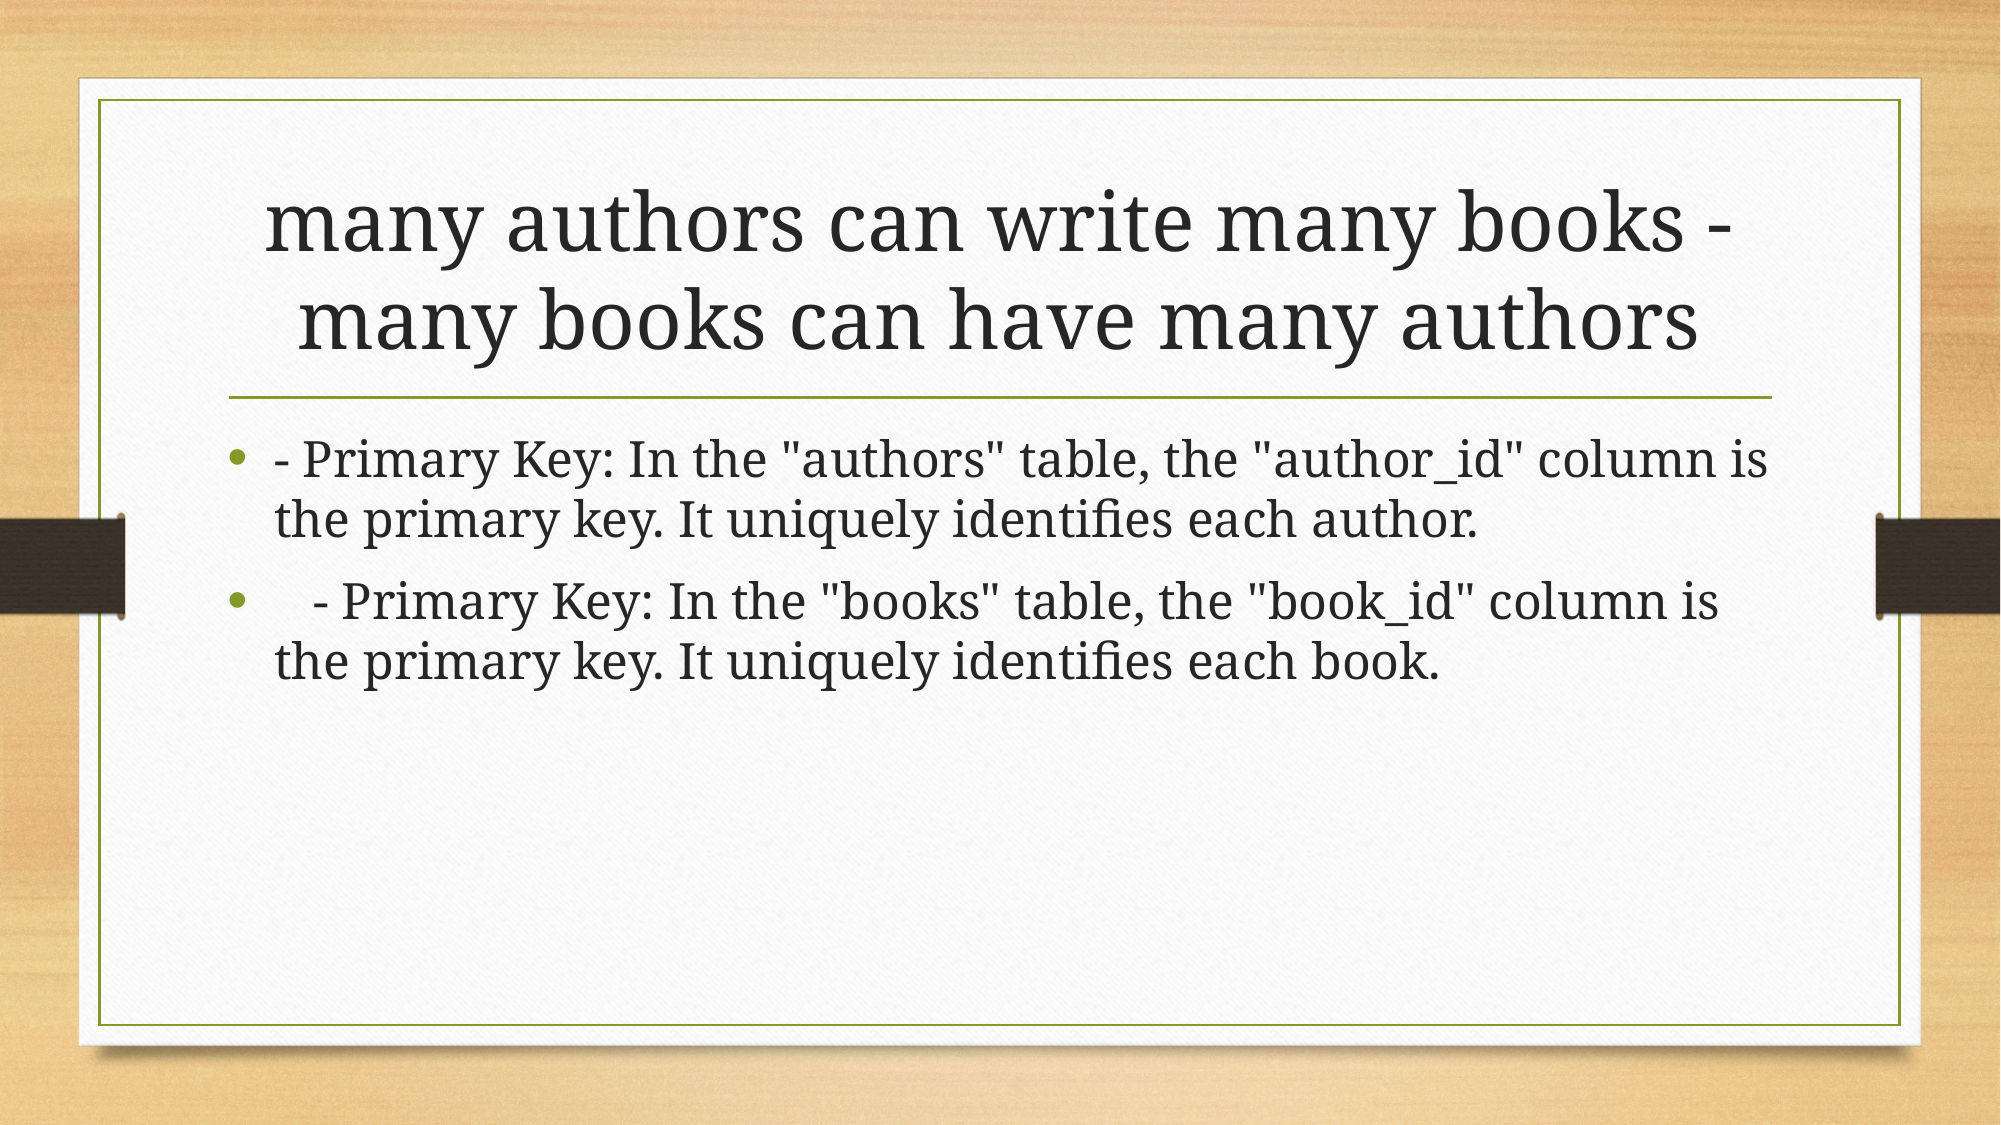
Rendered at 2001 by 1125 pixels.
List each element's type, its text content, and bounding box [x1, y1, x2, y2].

list - Primary Key: In the "authors" table, the "author_id" column is the primary key. It uniquely identifies each author. - Primary Key: In the "books" table, the "book_id" column is the primary key. It uniquely identifies each book. [212, 419, 1788, 964]
title many authors can write many books - many books can have many authors [212, 161, 1788, 375]
picture [0, 0, 2001, 1125]
